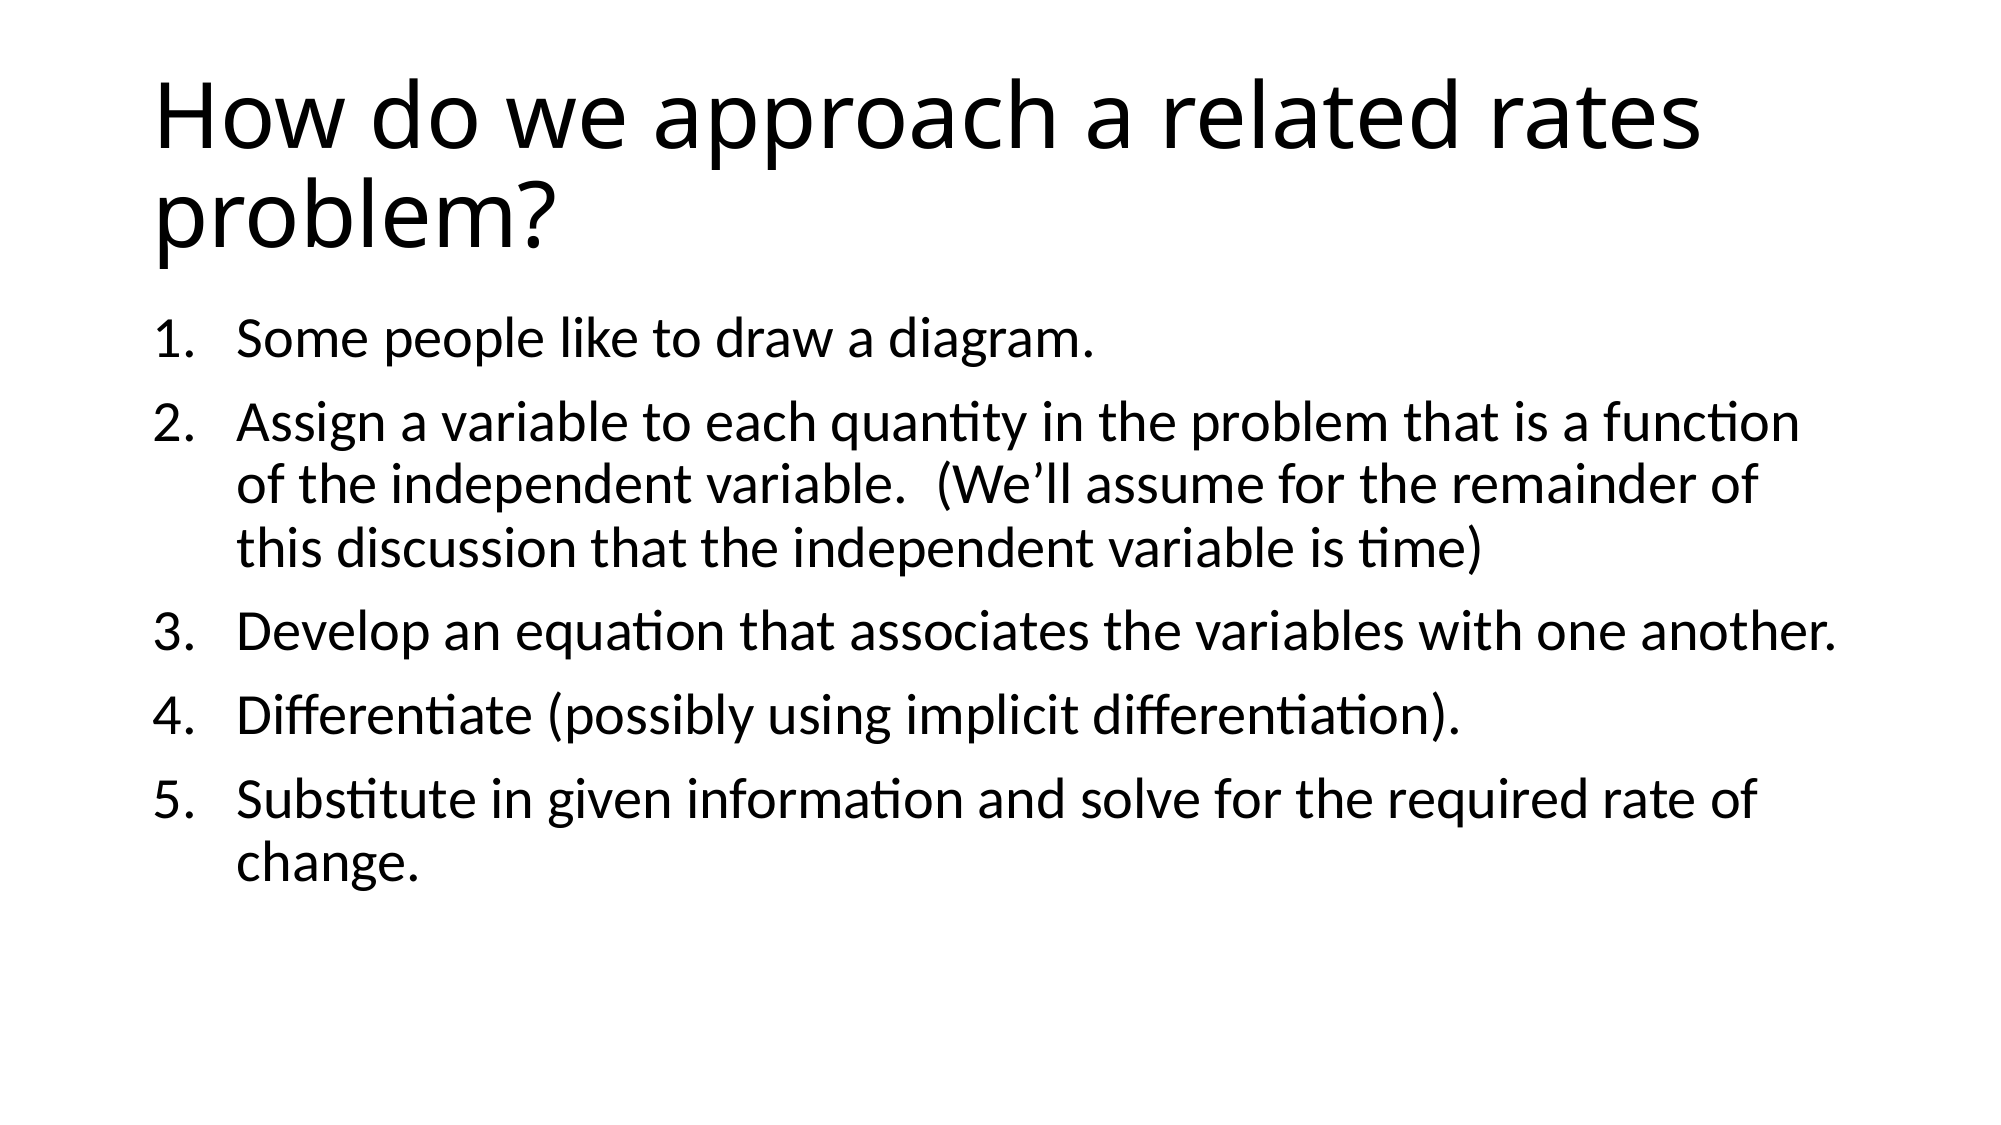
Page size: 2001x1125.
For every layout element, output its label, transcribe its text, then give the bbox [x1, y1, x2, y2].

list Some people like to draw a diagram. Assign a variable to each quantity in the problem that is a function of the independent variable. (We’ll assume for the remainder of this discussion that the independent variable is time) Develop an equation that associates the variables with one another. Differentiate (possibly using implicit differentiation). Substitute in given information and solve for the required rate of change. [137, 299, 1863, 1014]
title How do we approach a related rates problem? [137, 59, 1863, 278]
